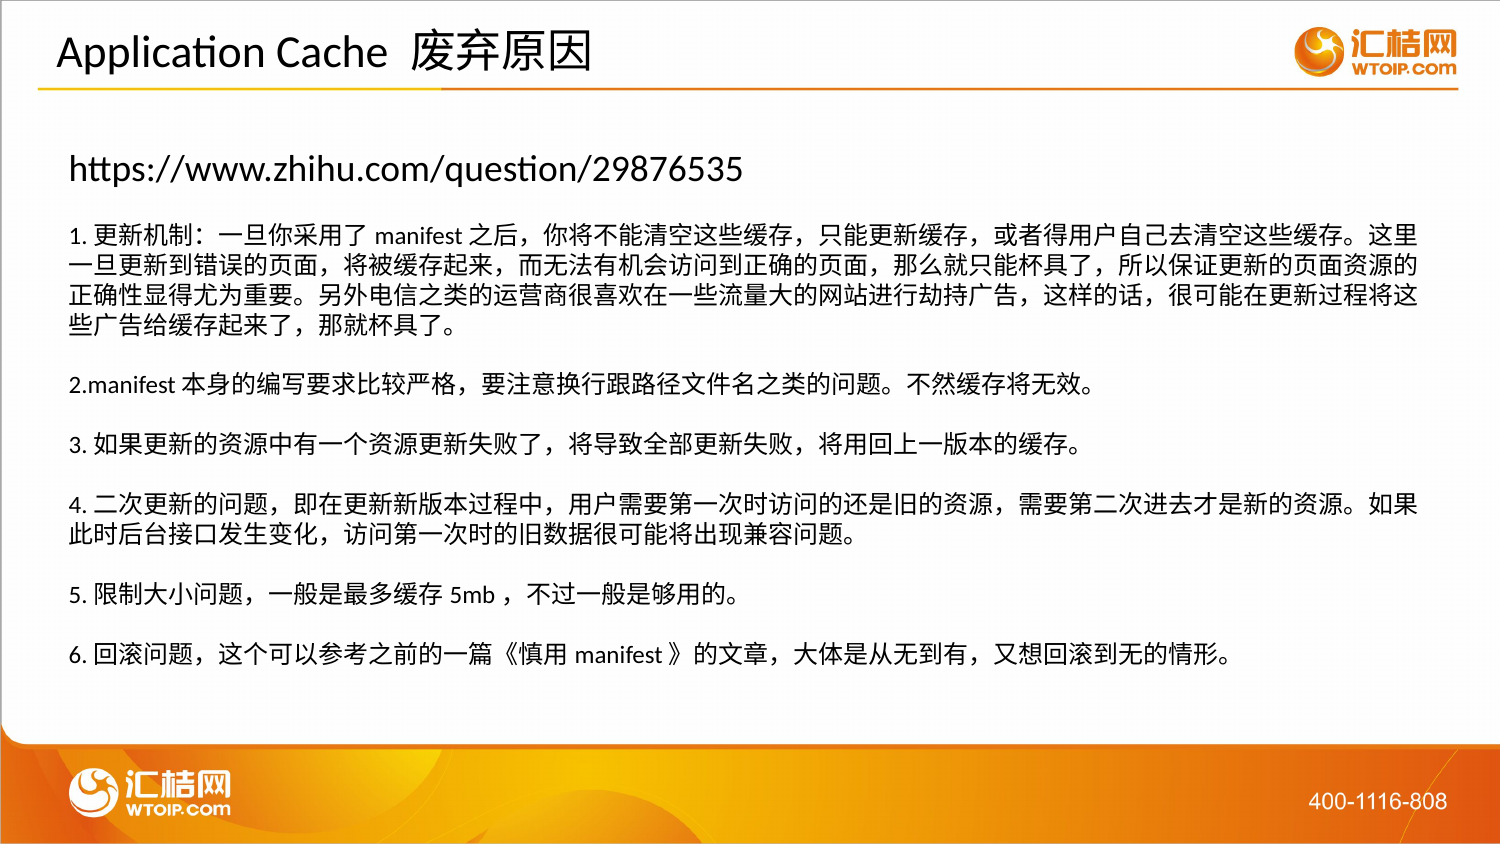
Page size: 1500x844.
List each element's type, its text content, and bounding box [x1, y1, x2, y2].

picture [0, 0, 1500, 844]
text_box https://www.zhihu.com/question/29876535 1.更新机制：一旦你采用了manifest之后，你将不能清空这些缓存，只能更新缓存，或者得用户自己去清空这些缓存。这里一旦更新到错误的页面，将被缓存起来，而无法有机会访问到正确的页面，那么就只能杯具了，所以保证更新的页面资源的正确性显得尤为重要。另外电信之类的运营商很喜欢在一些流量大的网站进行劫持广告，这样的话，很可能在更新过程将这些广告给缓存起来了，那就杯具了。 2.manifest本身的编写要求比较严格，要注意换行跟路径文件名之类的问题。不然缓存将无效。 3.如果更新的资源中有一个资源更新失败了，将导致全部更新失败，将用回上一版本的缓存。 4.二次更新的问题，即在更新新版本过程中，用户需要第一次时访问的还是旧的资源，需要第二次进去才是新的资源。如果此时后台接口发生变化，访问第一次时的旧数据很可能将出现兼容问题。 5.限制大小问题，一般是最多缓存5mb，不过一般是够用的。 6.回滚问题，这个可以参考之前的一篇《慎用manifest》的文章，大体是从无到有，又想回滚到无的情形。 [53, 136, 1450, 721]
title Application Cache 废弃原因 [41, 0, 1243, 100]
